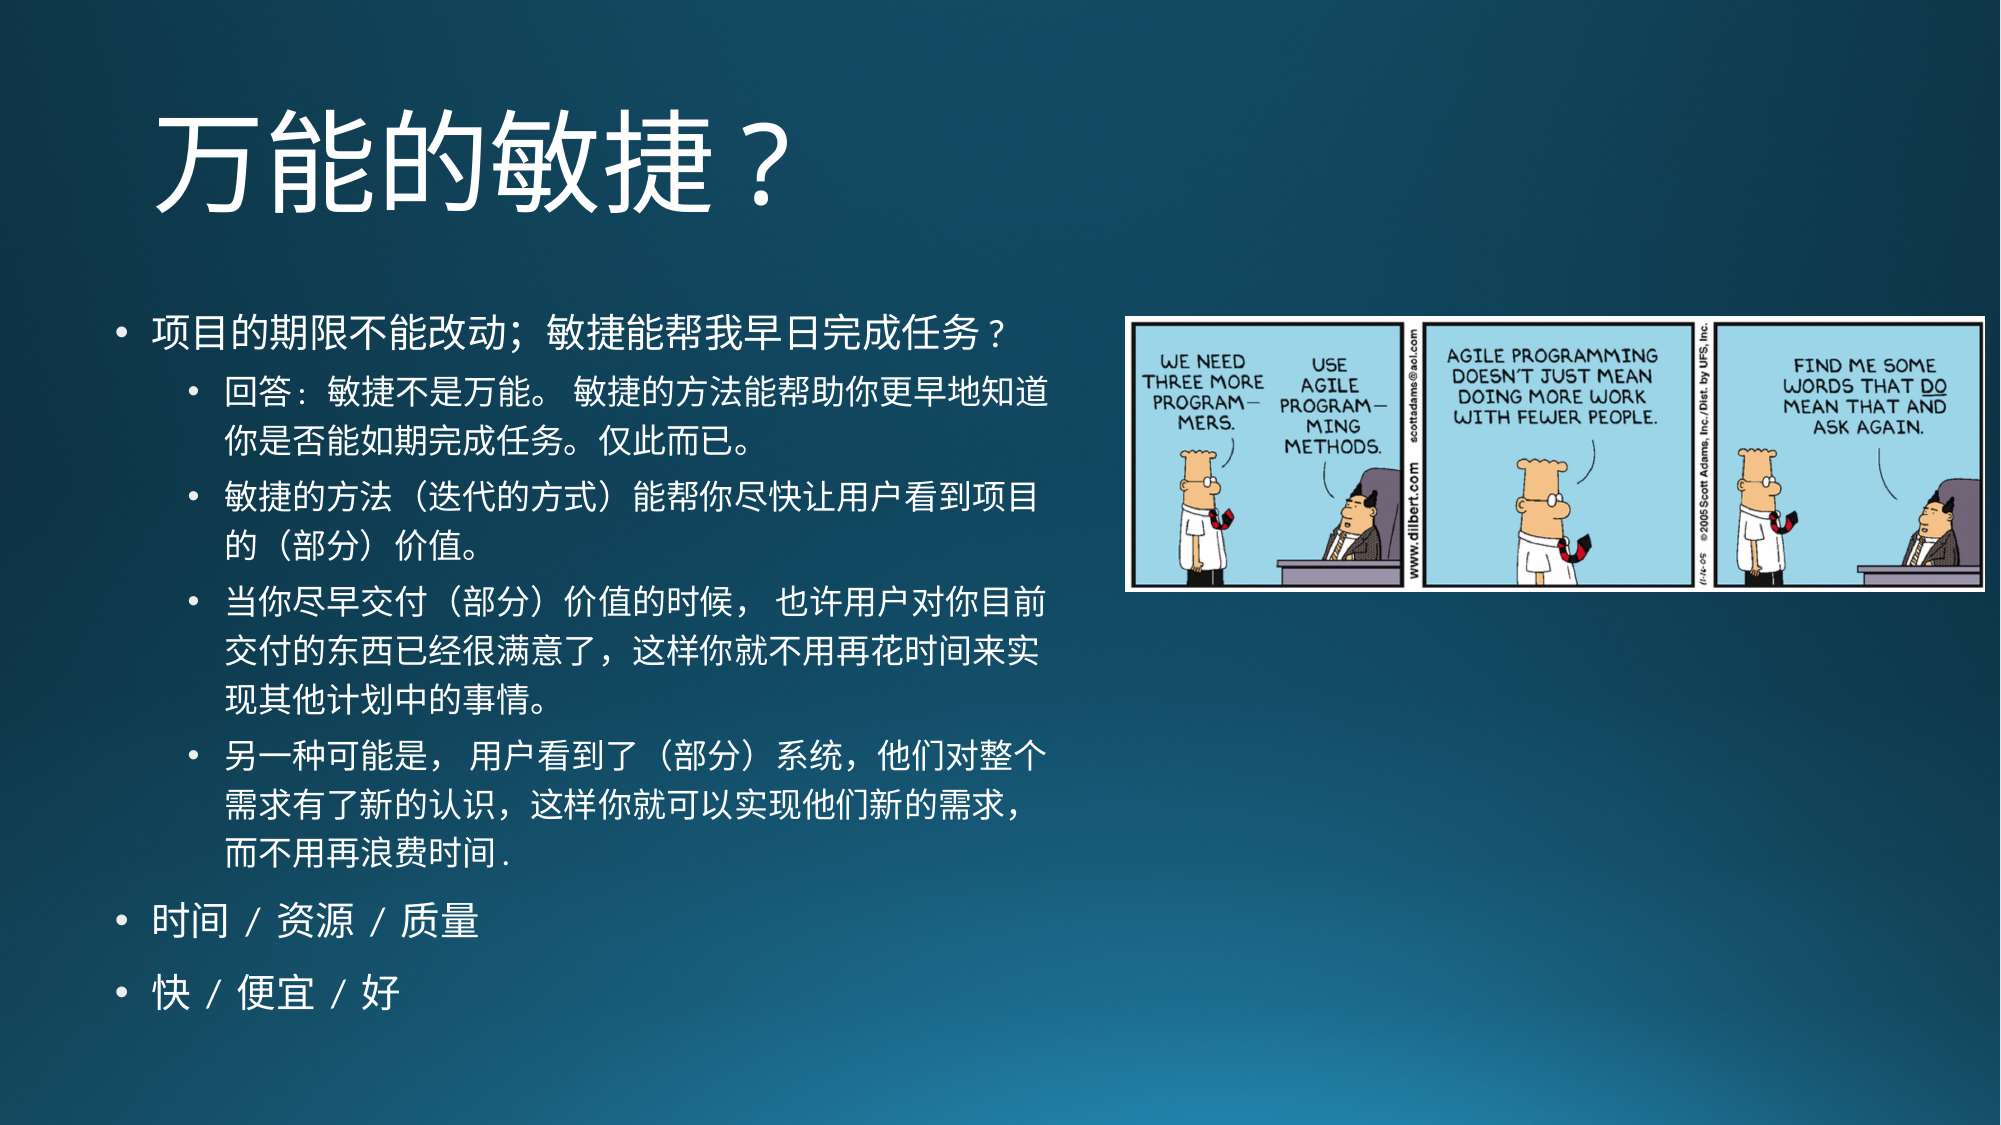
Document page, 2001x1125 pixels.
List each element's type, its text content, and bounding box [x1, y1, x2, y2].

list 项目的期限不能改动；敏捷能帮我早日完成任务? 回答: 敏捷不是万能。 敏捷的方法能帮助你更早地知道你是否能如期完成任务。仅此而已。 敏捷的方法（迭代的方式）能帮你尽快让用户看到项目的（部分）价值。 当你尽早交付（部分）价值的时候， 也许用户对你目前交付的东西已经很满意了，这样你就不用再花时间来实现其他计划中的事情。 另一种可能是， 用户看到了（部分）系统，他们对整个需求有了新的认识，这样你就可以实现他们新的需求，而不用再浪费时间. 时间 / 资源 / 质量 快 / 便宜 / 好 [99, 291, 1075, 1050]
picture [0, 0, 2001, 1125]
title 万能的敏捷? [137, 59, 1863, 278]
